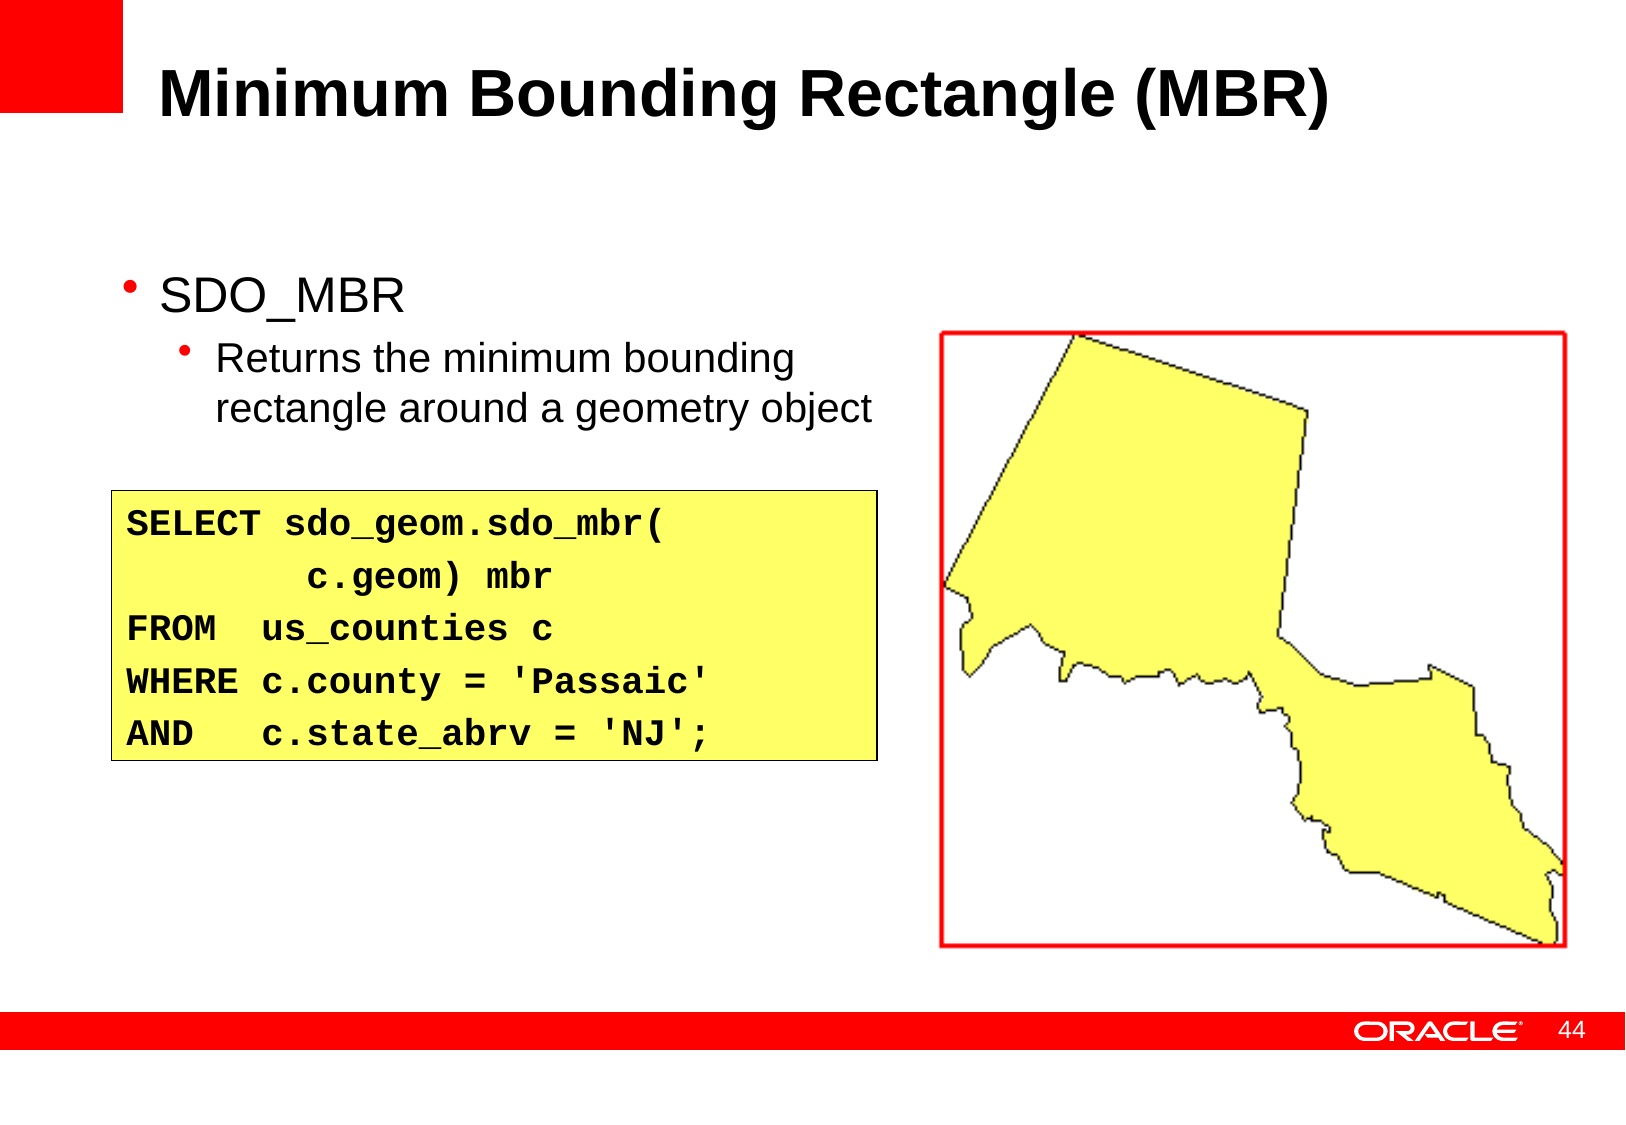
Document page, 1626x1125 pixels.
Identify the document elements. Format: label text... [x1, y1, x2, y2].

text_box SELECT sdo_geom.sdo_mbr( c.geom) mbr FROM us_counties c WHERE c.county = 'Passaic' AND c.state_abrv = 'NJ'; [111, 490, 878, 761]
picture [0, 0, 123, 113]
list SDO_MBR Returns the minimum bounding rectangle around a geometry object [121, 262, 901, 976]
picture [924, 324, 1601, 956]
title Minimum Bounding Rectangle (MBR) [157, 49, 1506, 205]
picture [0, 1012, 1625, 1050]
